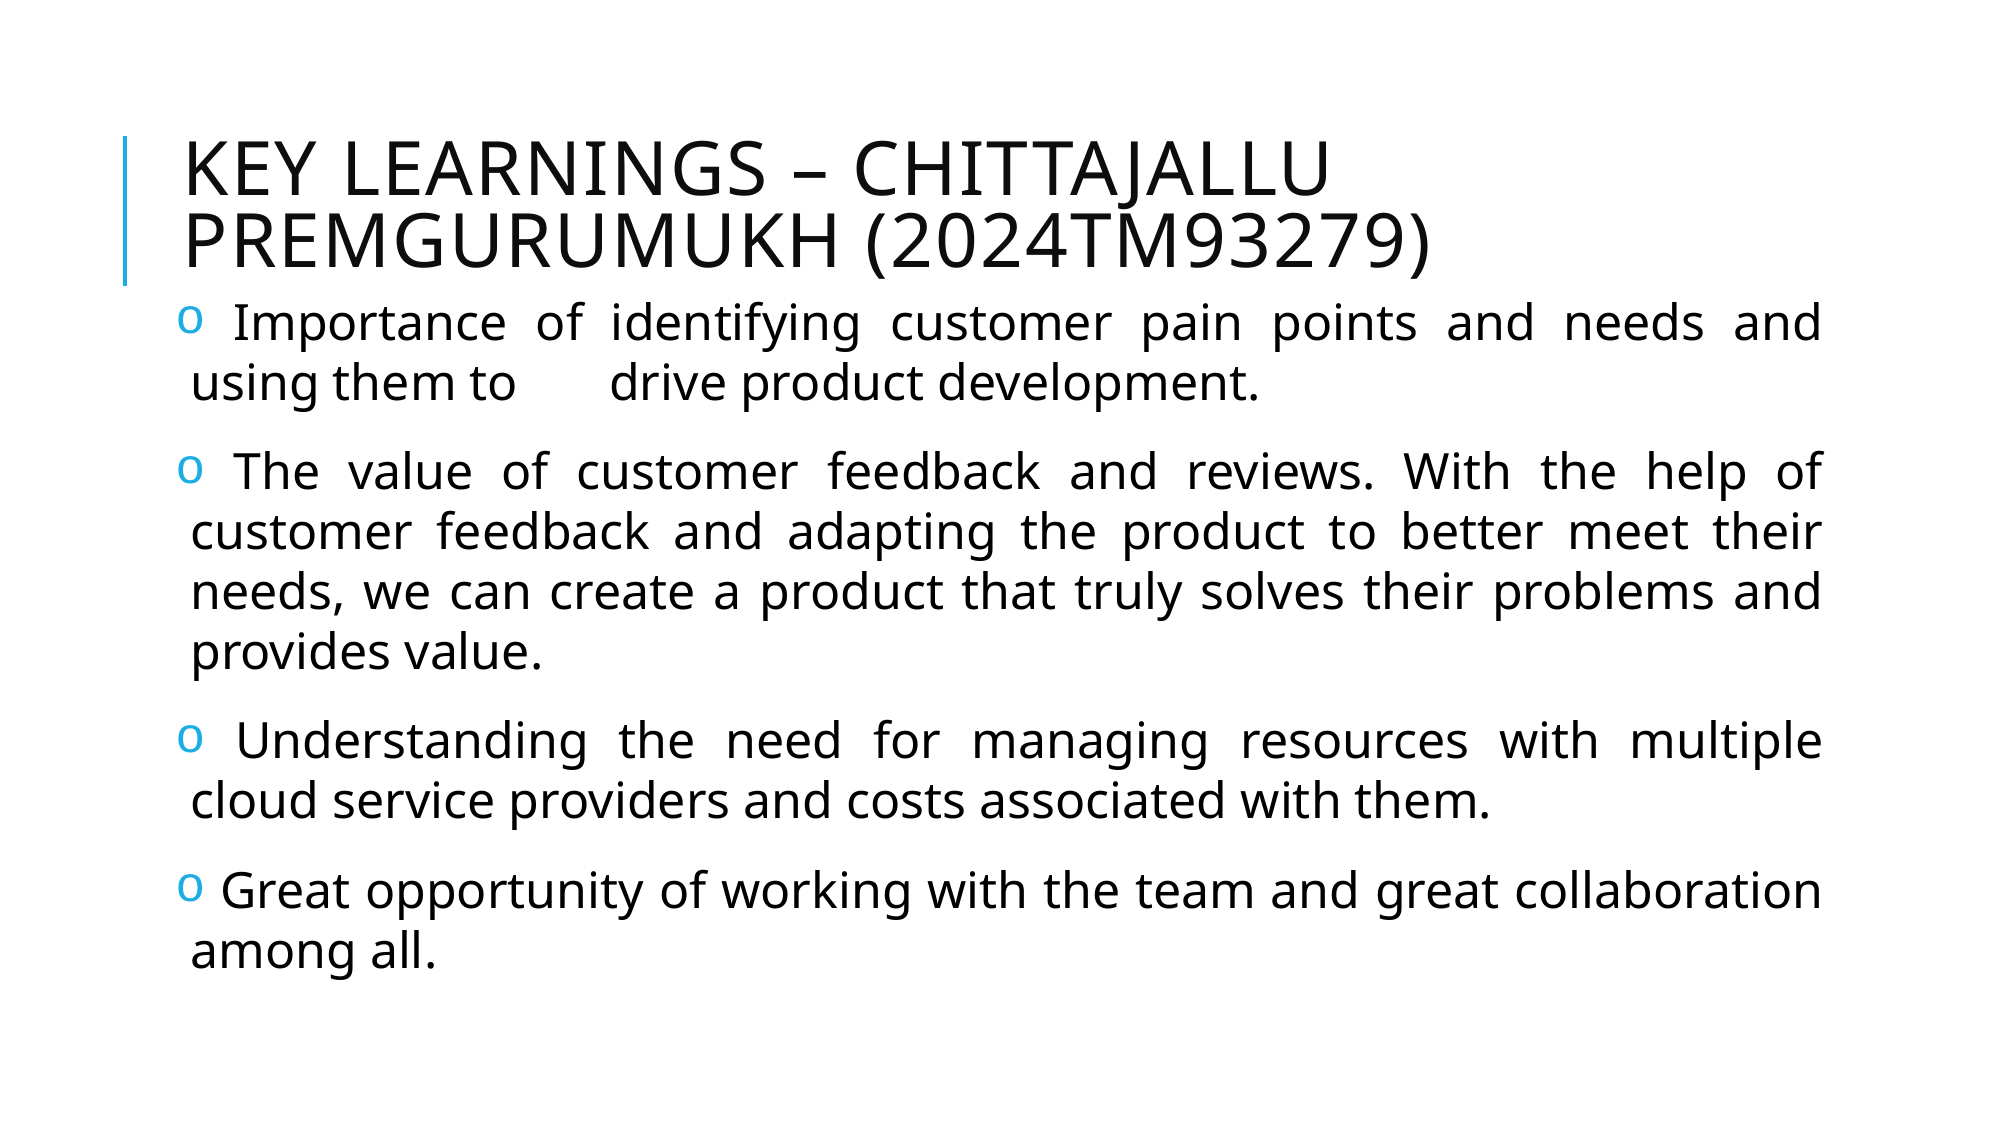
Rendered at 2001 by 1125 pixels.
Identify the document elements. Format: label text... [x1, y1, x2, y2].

title Key Learnings – Chittajallu Premgurumukh (2024tm93279) [168, 96, 1763, 283]
list Importance of identifying customer pain points and needs and using them to drive product development. The value of customer feedback and reviews. With the help of customer feedback and adapting the product to better meet their needs, we can create a product that truly solves their problems and provides value. Understanding the need for managing resources with multiple cloud service providers and costs associated with them. Great opportunity of working with the team and great collaboration among all. [168, 283, 1832, 1029]
